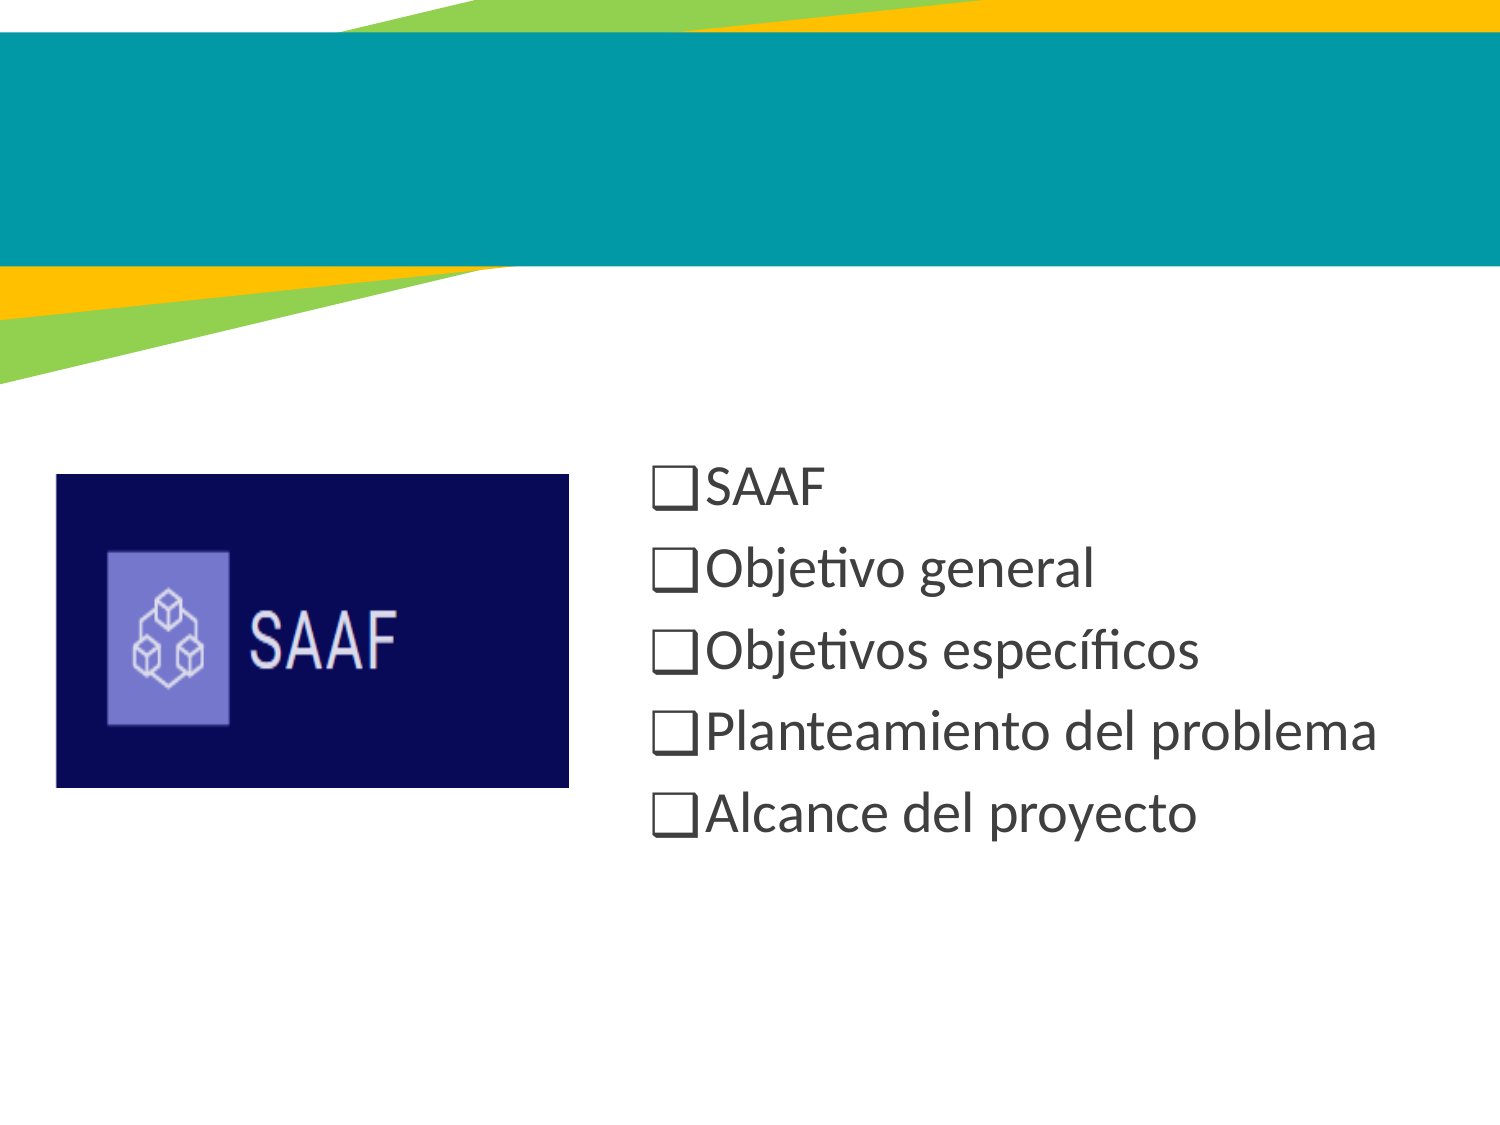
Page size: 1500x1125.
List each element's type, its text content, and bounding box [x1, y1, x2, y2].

picture [55, 474, 569, 788]
text_box [75, 27, 1005, 181]
text_box SAAF Objetivo general Objetivos específicos Planteamiento del problema Alcance del proyecto [634, 439, 1500, 1086]
text_box [77, 92, 1291, 286]
